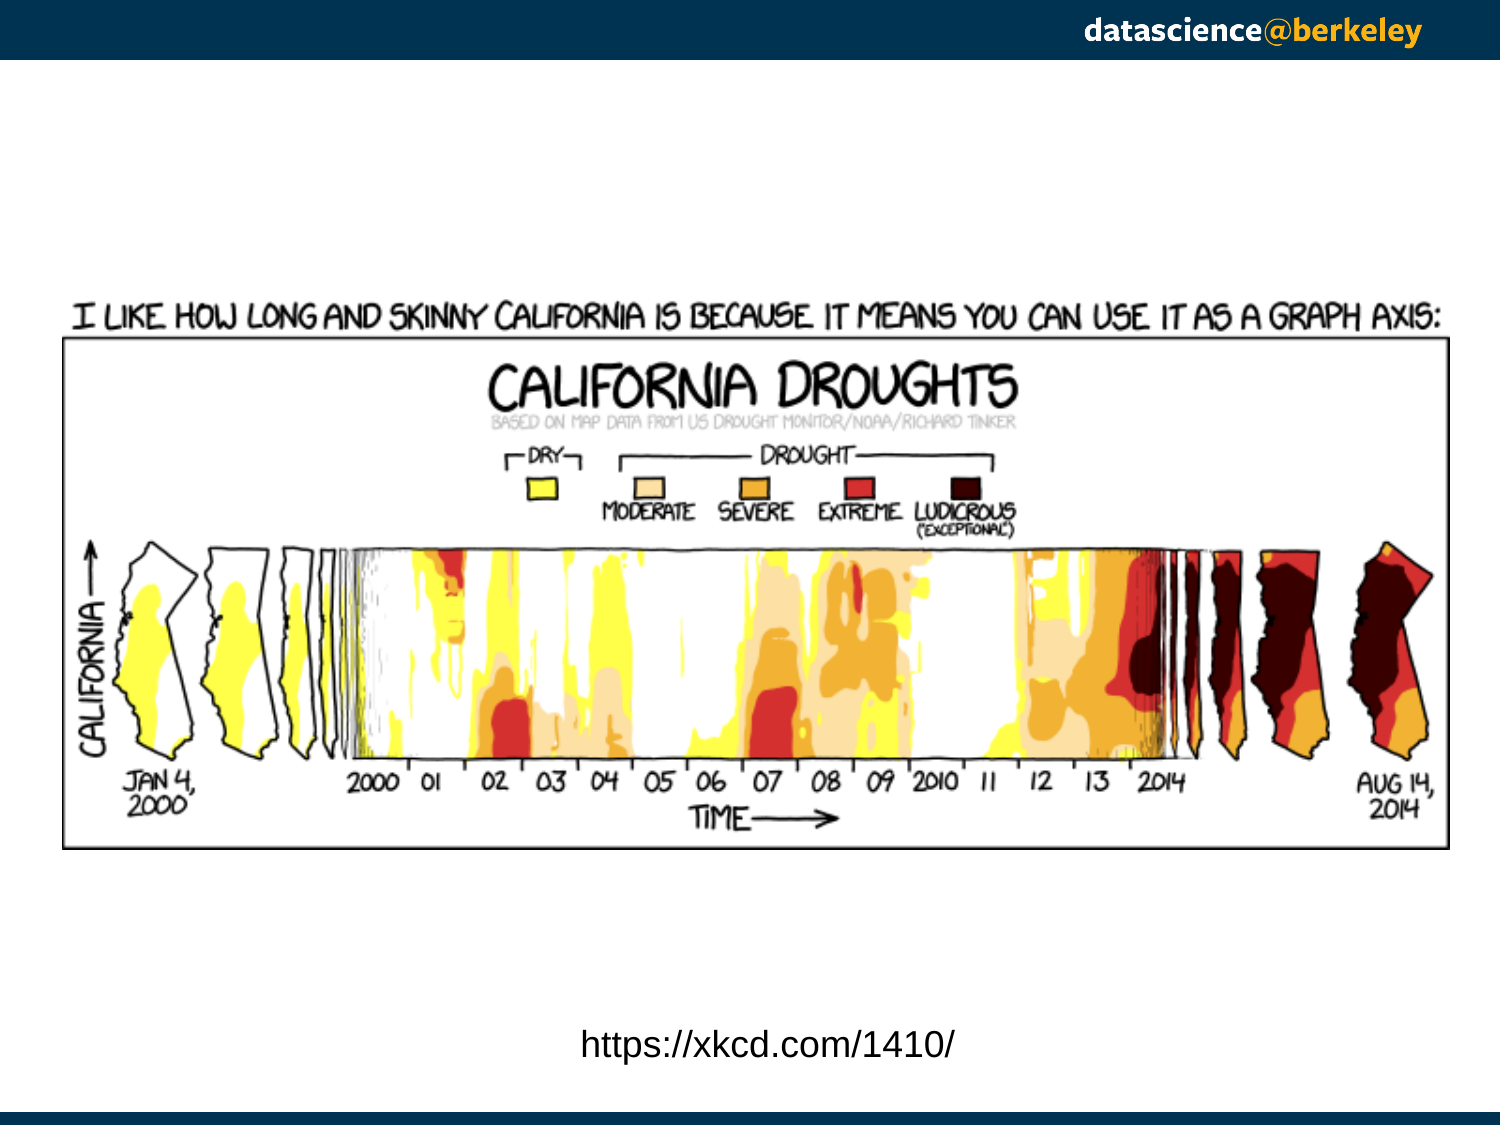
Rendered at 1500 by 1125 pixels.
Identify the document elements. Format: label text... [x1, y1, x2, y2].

picture [1079, 10, 1431, 52]
picture [62, 298, 1451, 851]
text_box https://xkcd.com/1410/ [565, 1012, 971, 1073]
